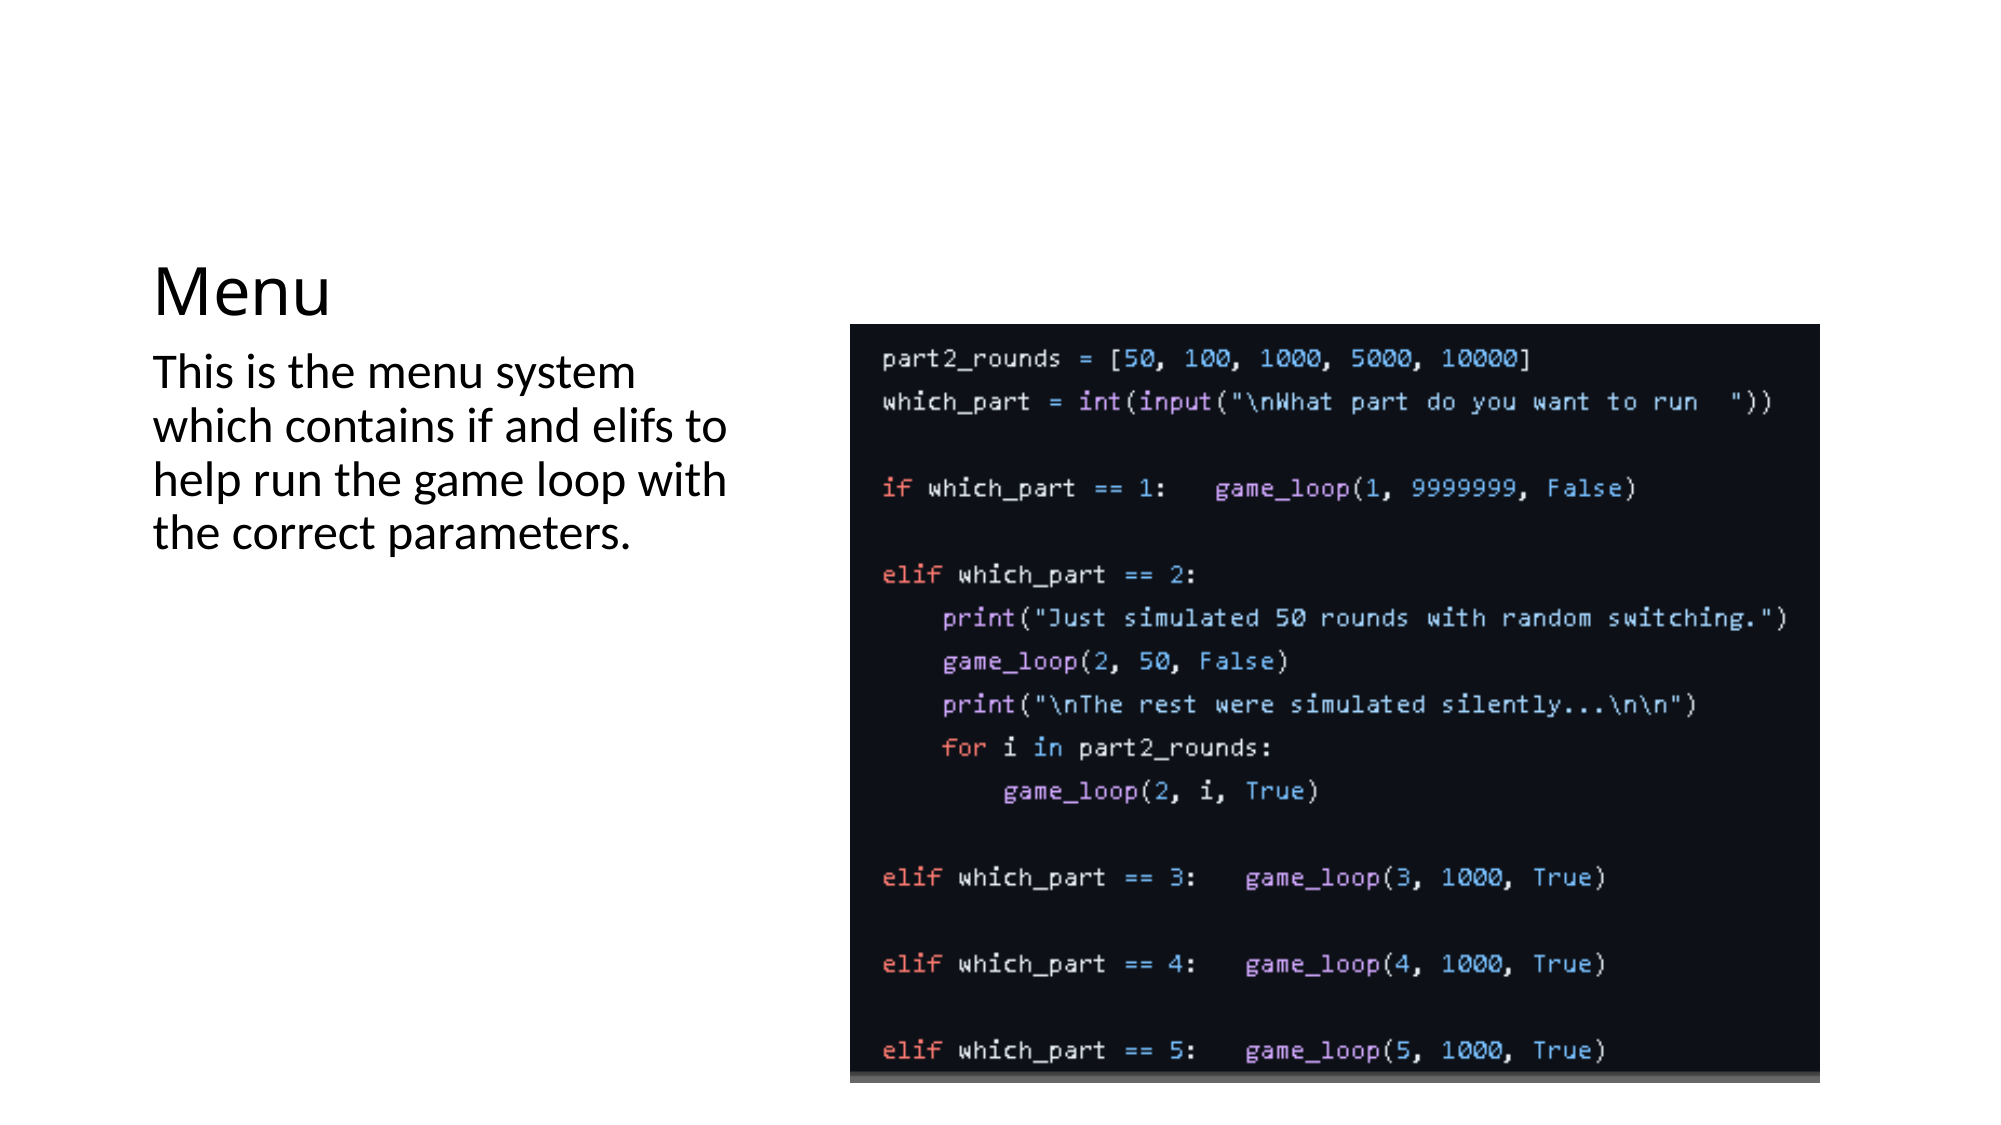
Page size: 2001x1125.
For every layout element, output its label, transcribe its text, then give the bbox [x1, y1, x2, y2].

title Menu [137, 75, 882, 338]
picture [850, 324, 1820, 1083]
list This is the menu system which contains if and elifs to help run the game loop with the correct parameters. [137, 337, 783, 963]
